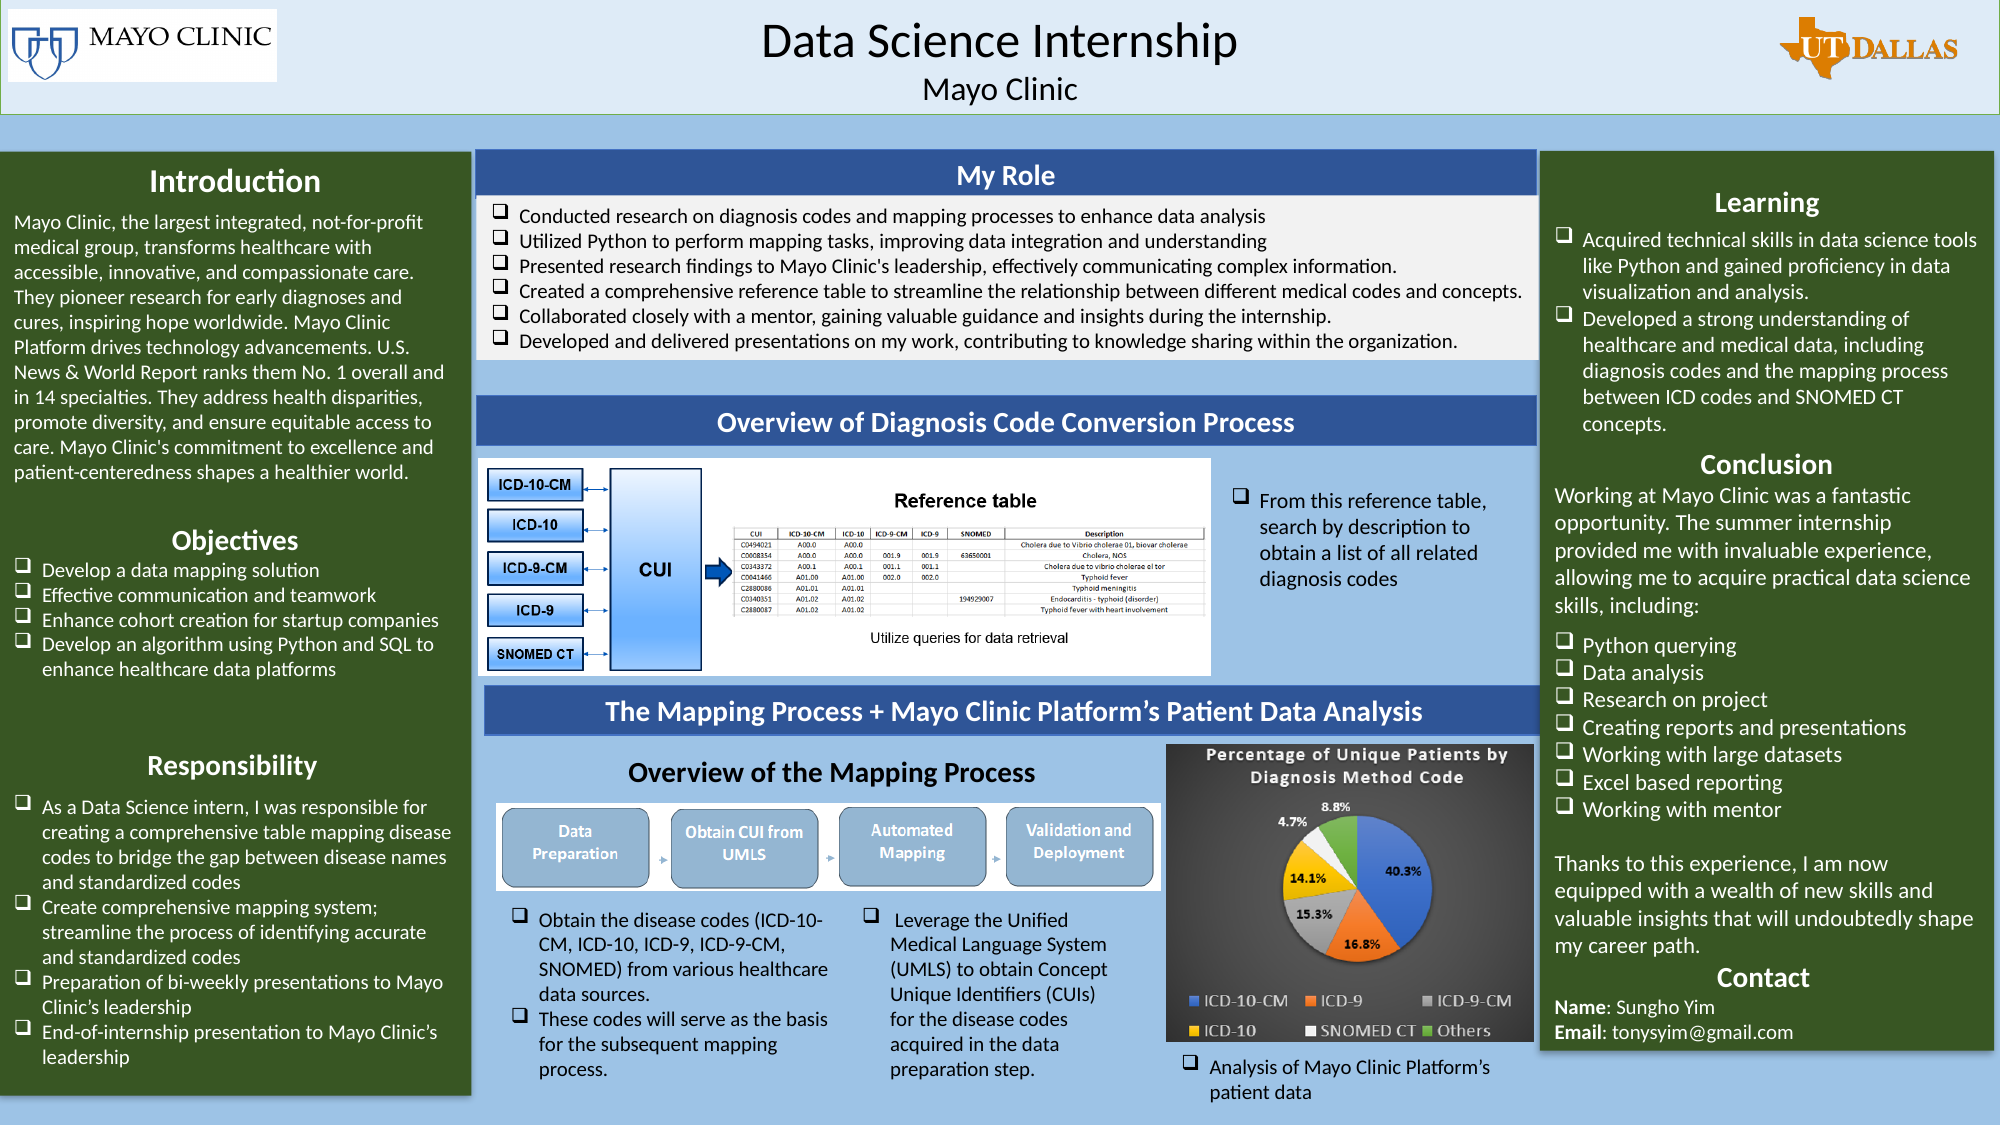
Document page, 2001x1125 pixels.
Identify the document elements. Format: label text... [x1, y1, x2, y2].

text_box Leverage the Unified Medical Language System (UMLS) to obtain Concept Unique Identifiers (CUIs) for the disease codes acquired in the data preparation step. [847, 898, 1137, 1089]
text_box Introduction Mayo Clinic, the largest integrated, not-for-profit medical group, transforms healthcare with accessible, innovative, and compassionate care. They pioneer research for early diagnoses and cures, inspiring hope worldwide. Mayo Clinic Platform drives technology advancements. U.S. News & World Report ranks them No. 1 overall and in 14 specialties. They address health disparities, promote diversity, and ensure equitable access to care. Mayo Clinic's commitment to excellence and patient-centeredness shapes a healthier world. Objectives Develop a data mapping solution Effective communication and teamwork Enhance cohort creation for startup companies Develop an algorithm using Python and SQL to enhance healthcare data platforms Responsibility As a Data Science intern, I was responsible for creating a comprehensive table mapping disease codes to bridge the gap between disease names and standardized codes Create comprehensive mapping system; streamline the process of identifying accurate and standardized codes Preparation of bi-weekly presentations to Mayo Clinic’s leadership End-of-internship presentation to Mayo Clinic’s leadership [0, 151, 472, 1096]
text_box Data Science Internship Mayo Clinic [0, 0, 2000, 115]
picture [496, 803, 1161, 891]
picture [477, 458, 1211, 676]
picture [1166, 744, 1534, 1042]
picture [1775, 9, 1988, 87]
text_box The Mapping Process + Mayo Clinic Platform’s Patient Data Analysis [484, 685, 1535, 736]
text_box Obtain the disease codes (ICD-10-CM, ICD-10, ICD-9, ICD-9-CM, SNOMED) from various healthcare data sources. These codes will serve as the basis for the subsequent mapping process. [496, 898, 847, 1089]
text_box Overview of the Mapping Process [613, 745, 1054, 796]
text_box Learning Acquired technical skills in data science tools like Python and gained proficiency in data visualization and analysis. Developed a strong understanding of healthcare and medical data, including diagnosis codes and the mapping process between ICD codes and SNOMED CT concepts. Conclusion Working at Mayo Clinic was a fantastic opportunity. The summer internship provided me with invaluable experience, allowing me to acquire practical data science skills, including: Python querying Data analysis Research on project Creating reports and presentations Working with large datasets Excel based reporting Working with mentor Thanks to this experience, I am now equipped with a wealth of new skills and valuable insights that will undoubtedly shape my career path. Contact Name: Sungho Yim Email: tonysyim@gmail.com [1539, 150, 1995, 1051]
text_box Overview of Diagnosis Code Conversion Process [476, 395, 1535, 446]
text_box Analysis of Mayo Clinic Platform’s patient data [1166, 1046, 1534, 1111]
text_box Conducted research on diagnosis codes and mapping processes to enhance data analysis Utilized Python to perform mapping tasks, improving data integration and understanding Presented research findings to Mayo Clinic's leadership, effectively communicating complex information. Created a comprehensive reference table to streamline the relationship between different medical codes and concepts. Collaborated closely with a mentor, gaining valuable guidance and insights during the internship. Developed and delivered presentations on my work, contributing to knowledge sharing within the organization. [476, 195, 1539, 360]
text_box My Role [475, 149, 1537, 199]
text_box From this reference table, search by description to obtain a list of all related diagnosis codes [1216, 478, 1509, 599]
picture [8, 9, 277, 82]
